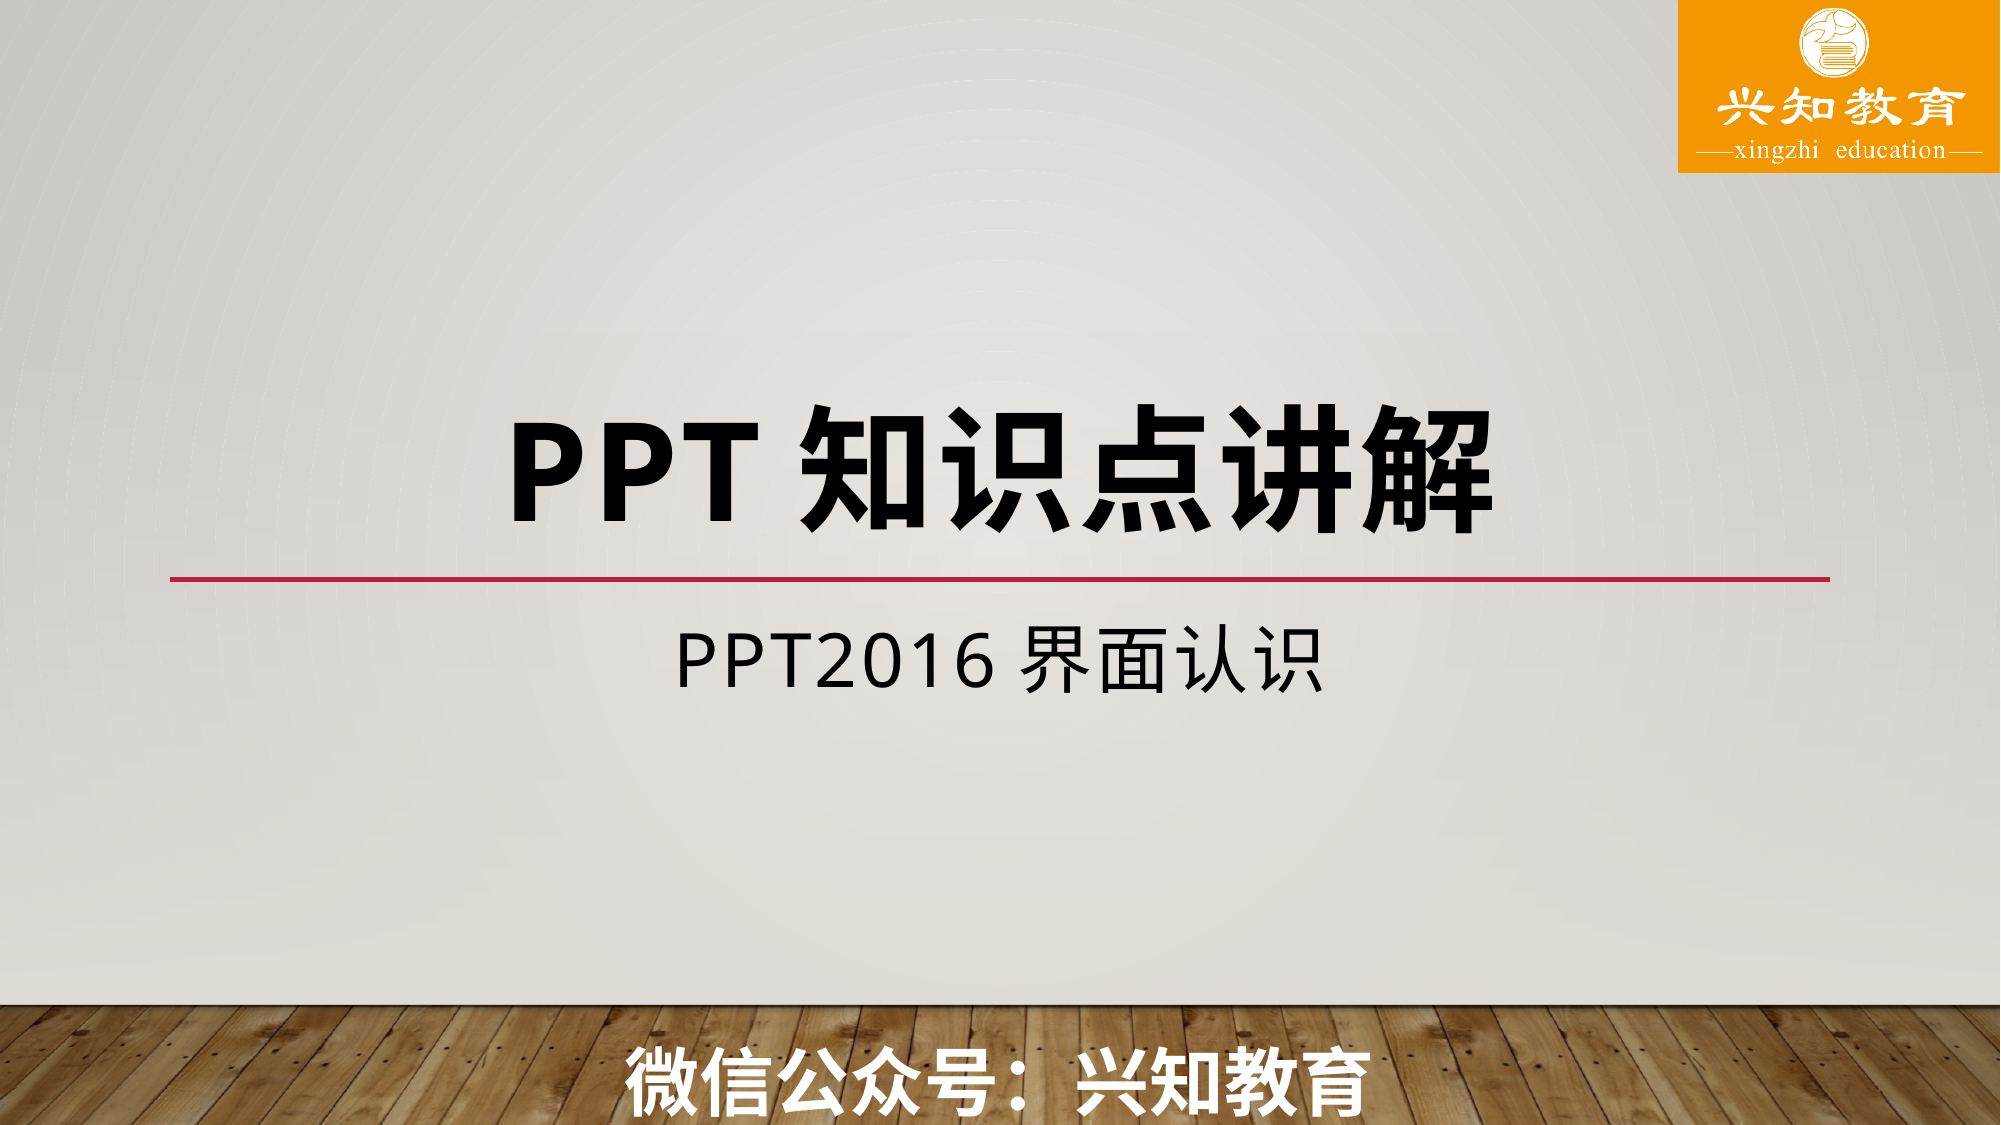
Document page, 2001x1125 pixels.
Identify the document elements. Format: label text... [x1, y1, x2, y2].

picture [0, 1005, 2000, 1125]
picture [1678, 0, 2000, 173]
title PPT知识点讲解 [169, 131, 1831, 549]
subtitle PPT2016界面认识 [169, 579, 1831, 839]
